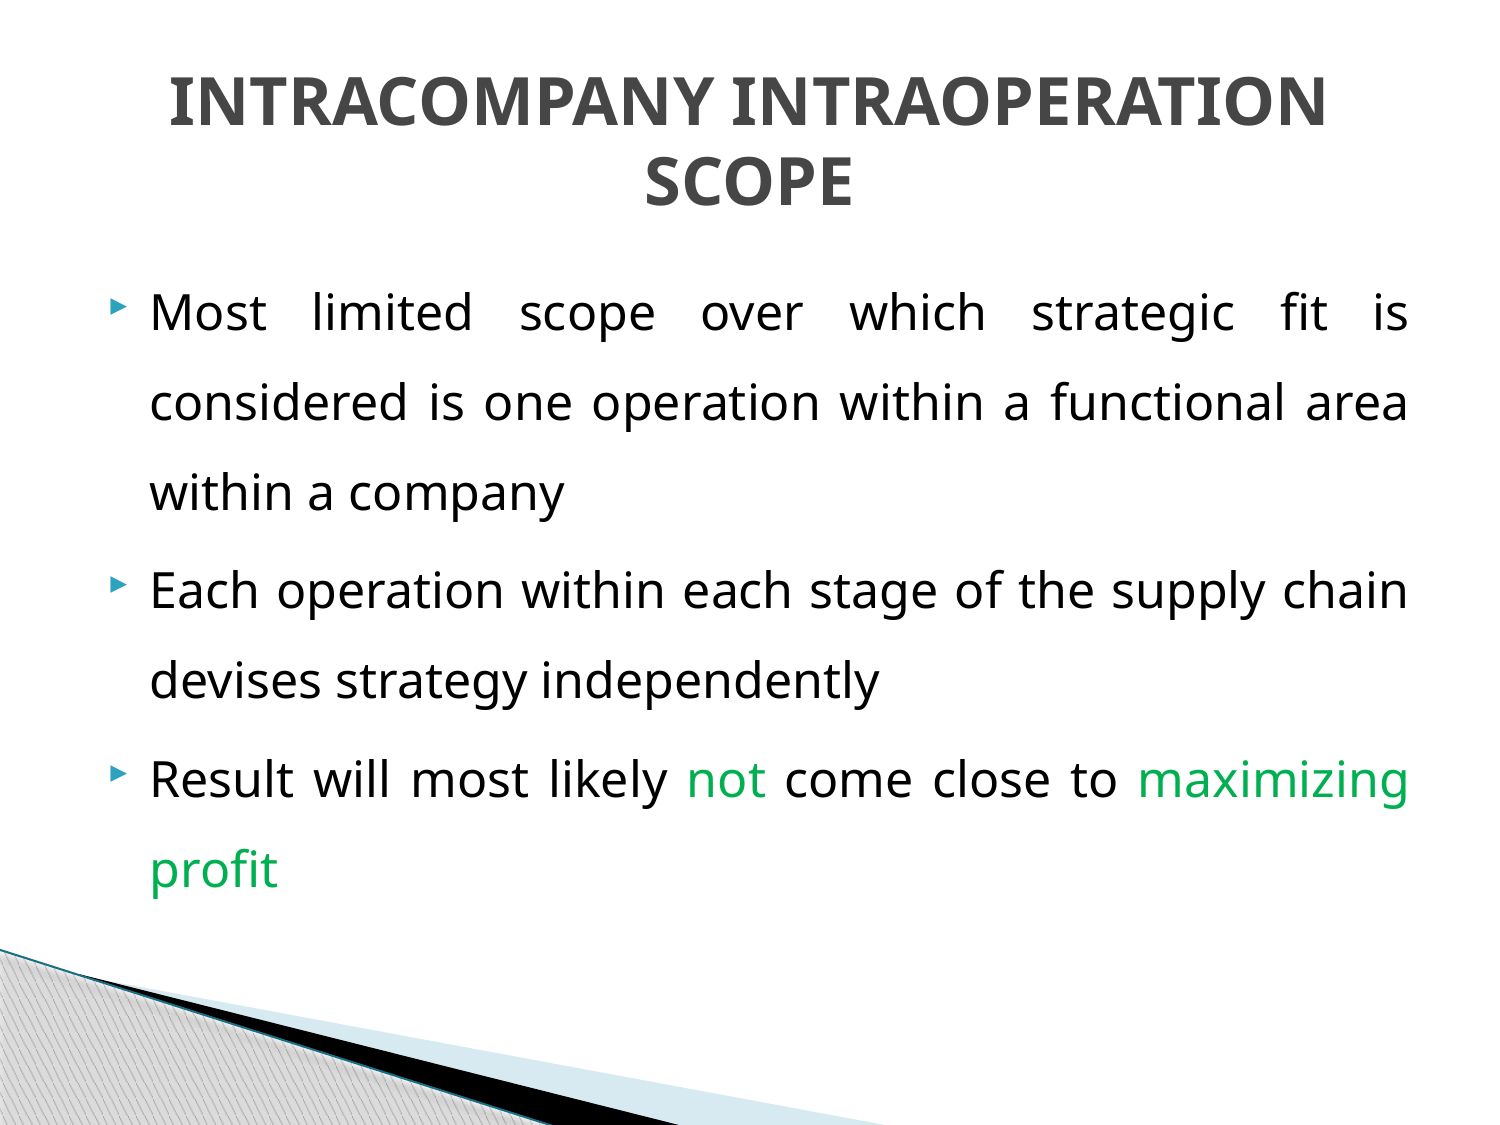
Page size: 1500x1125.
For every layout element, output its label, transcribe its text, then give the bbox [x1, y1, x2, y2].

list Most limited scope over which strategic fit is considered is one operation within a functional area within a company Each operation within each stage of the supply chain devises strategy independently Result will most likely not come close to maximizing profit [75, 243, 1425, 986]
title INTRACOMPANY INTRAOPERATION SCOPE [75, 45, 1425, 233]
